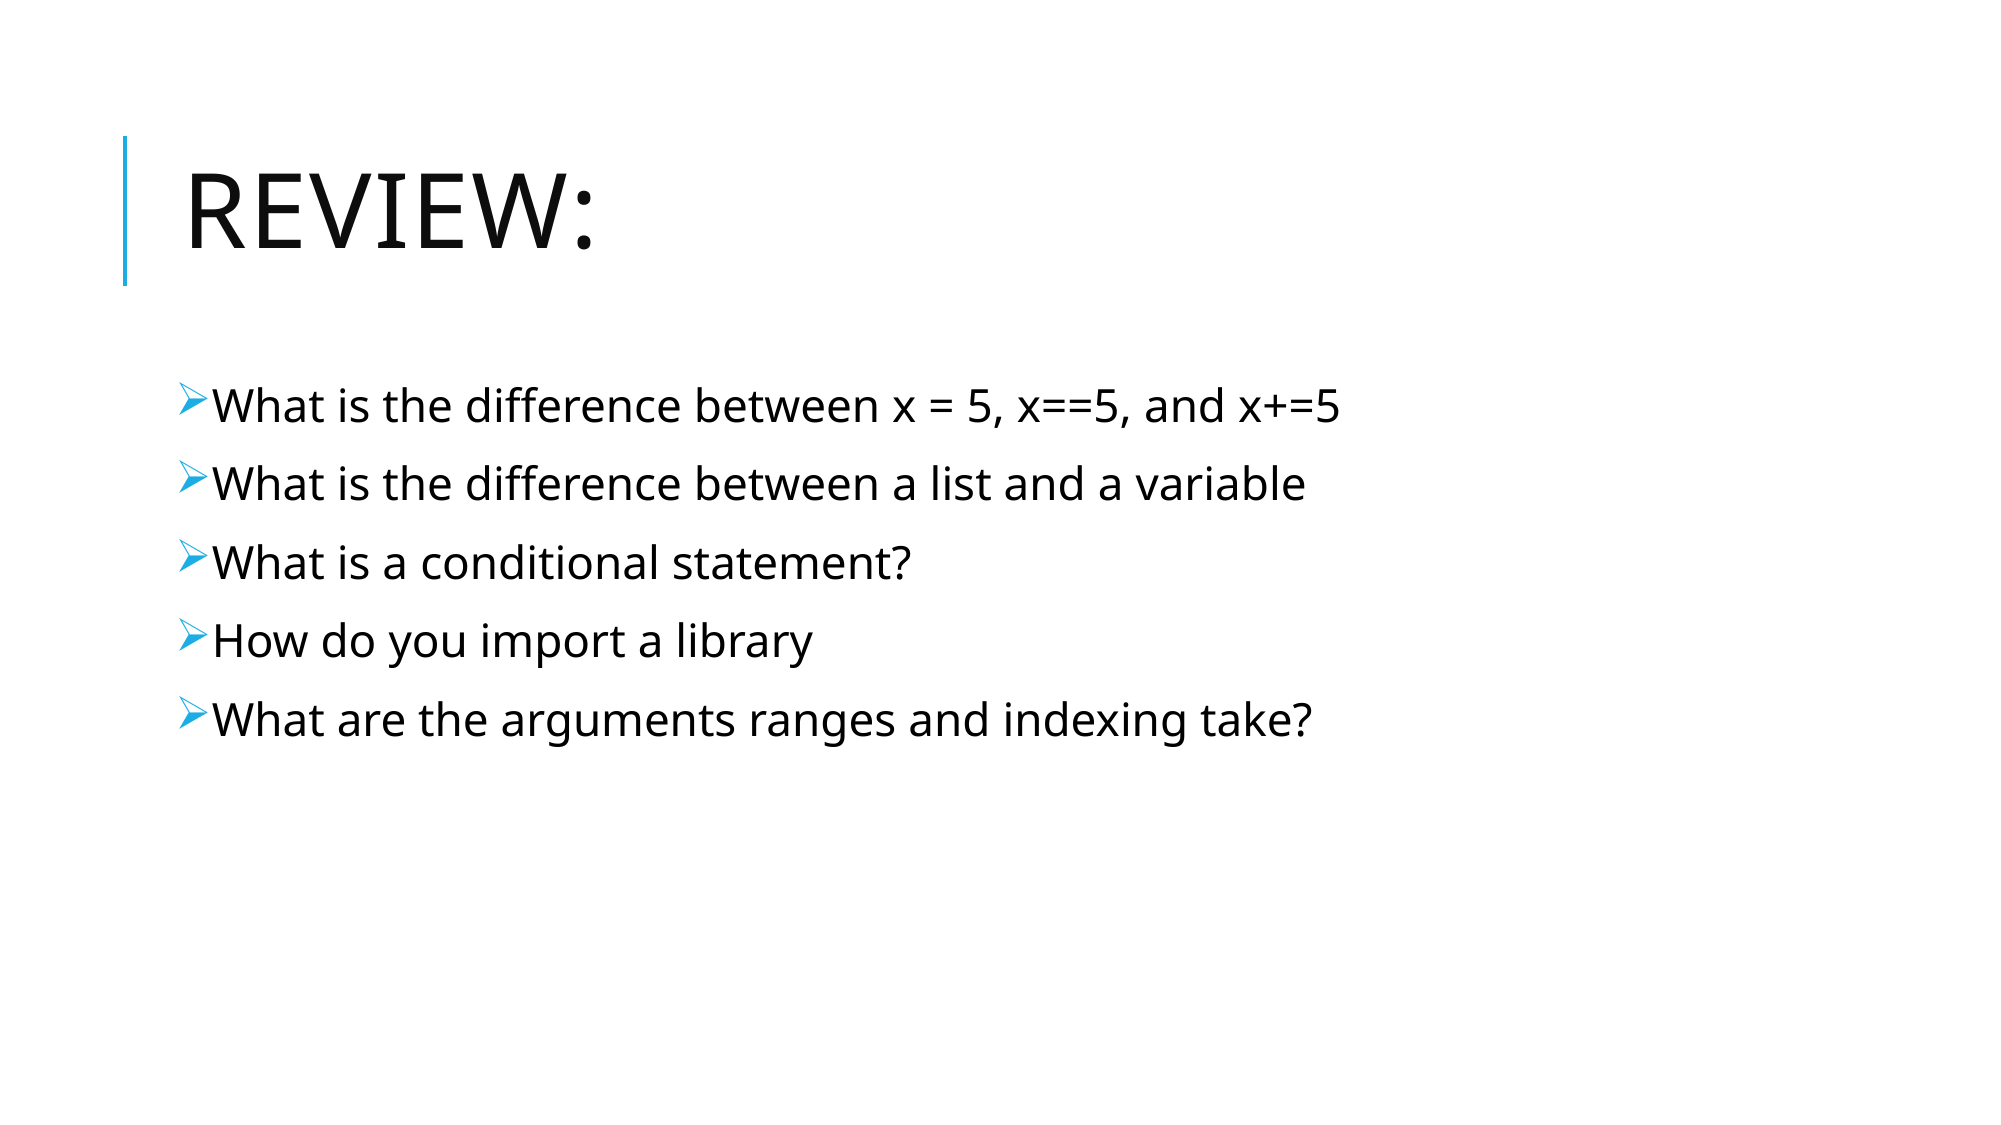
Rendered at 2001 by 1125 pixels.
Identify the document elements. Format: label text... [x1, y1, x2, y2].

list What is the difference between x = 5, x==5, and x+=5 What is the difference between a list and a variable What is a conditional statement? How do you import a library What are the arguments ranges and indexing take? [168, 375, 1763, 1035]
title Review: [168, 96, 1763, 342]
